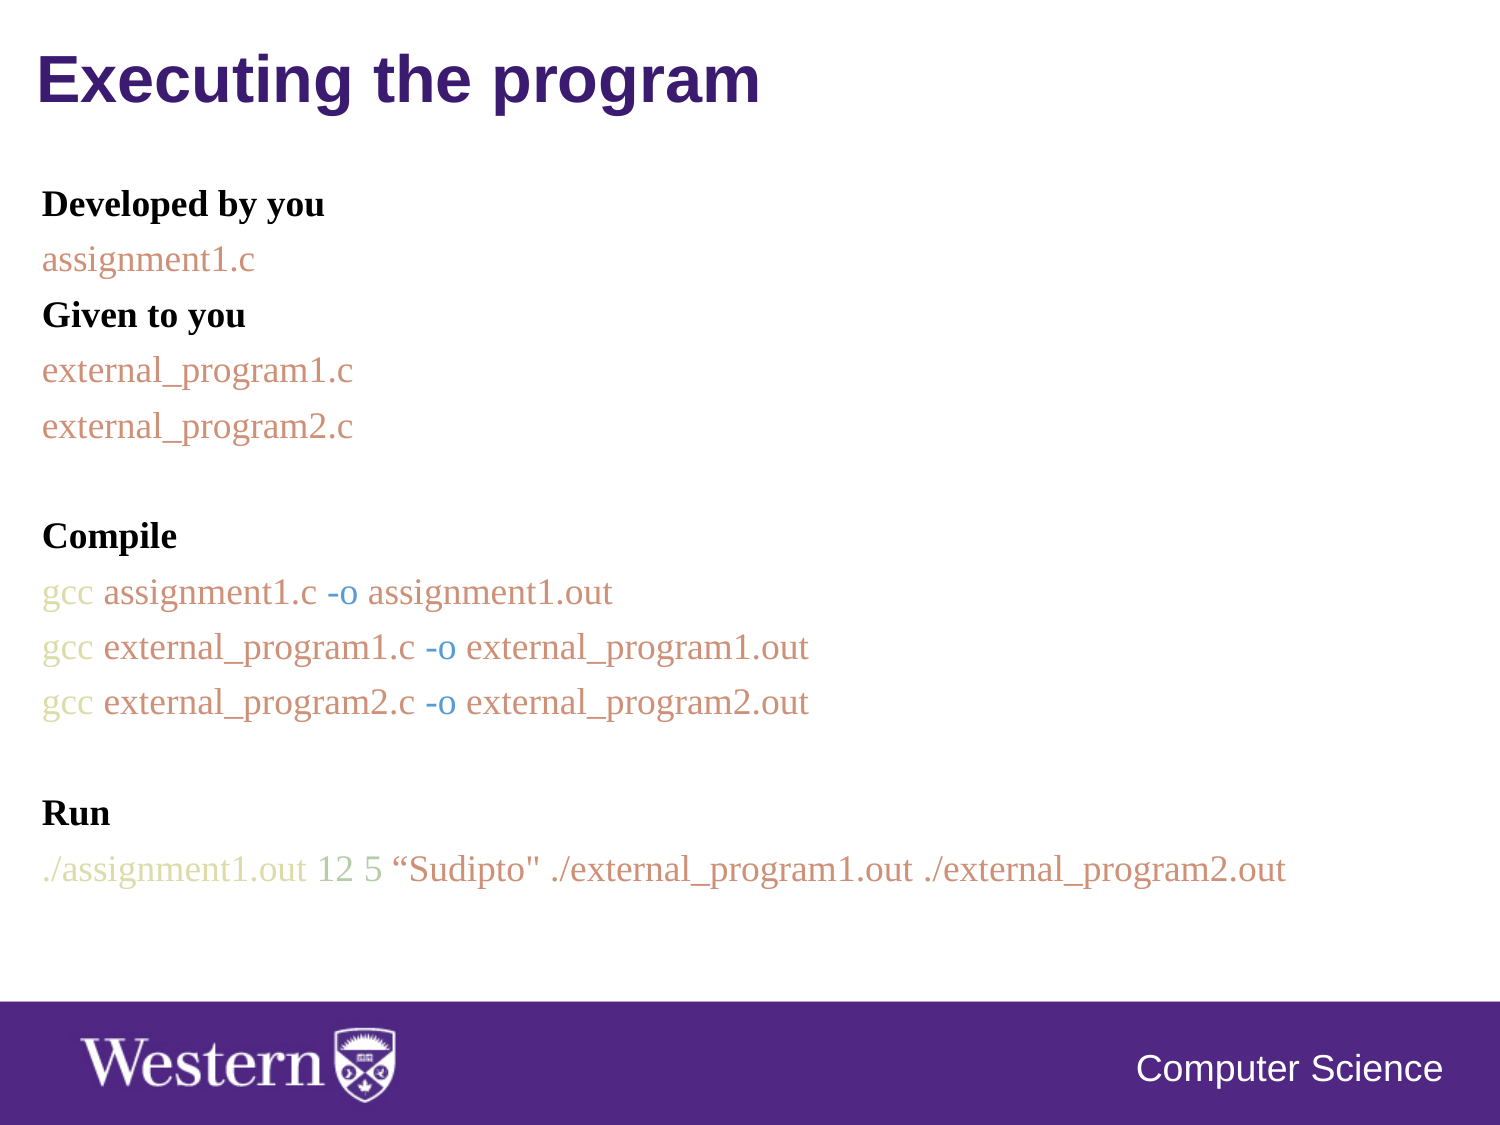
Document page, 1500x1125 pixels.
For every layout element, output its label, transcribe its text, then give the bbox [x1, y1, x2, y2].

picture [0, 0, 1500, 1125]
text_box Computer Science [907, 1036, 1459, 1097]
text_box Developed by you assignment1.c Given to you external_program1.c external_program2.c Compile gcc assignment1.c -o assignment1.out gcc external_program1.c -o external_program1.out gcc external_program2.c -o external_program2.out Run ./assignment1.out 12 5 “Sudipto" ./external_program1.out ./external_program2.out [27, 171, 1473, 952]
text_box Executing the program [21, 27, 1459, 123]
